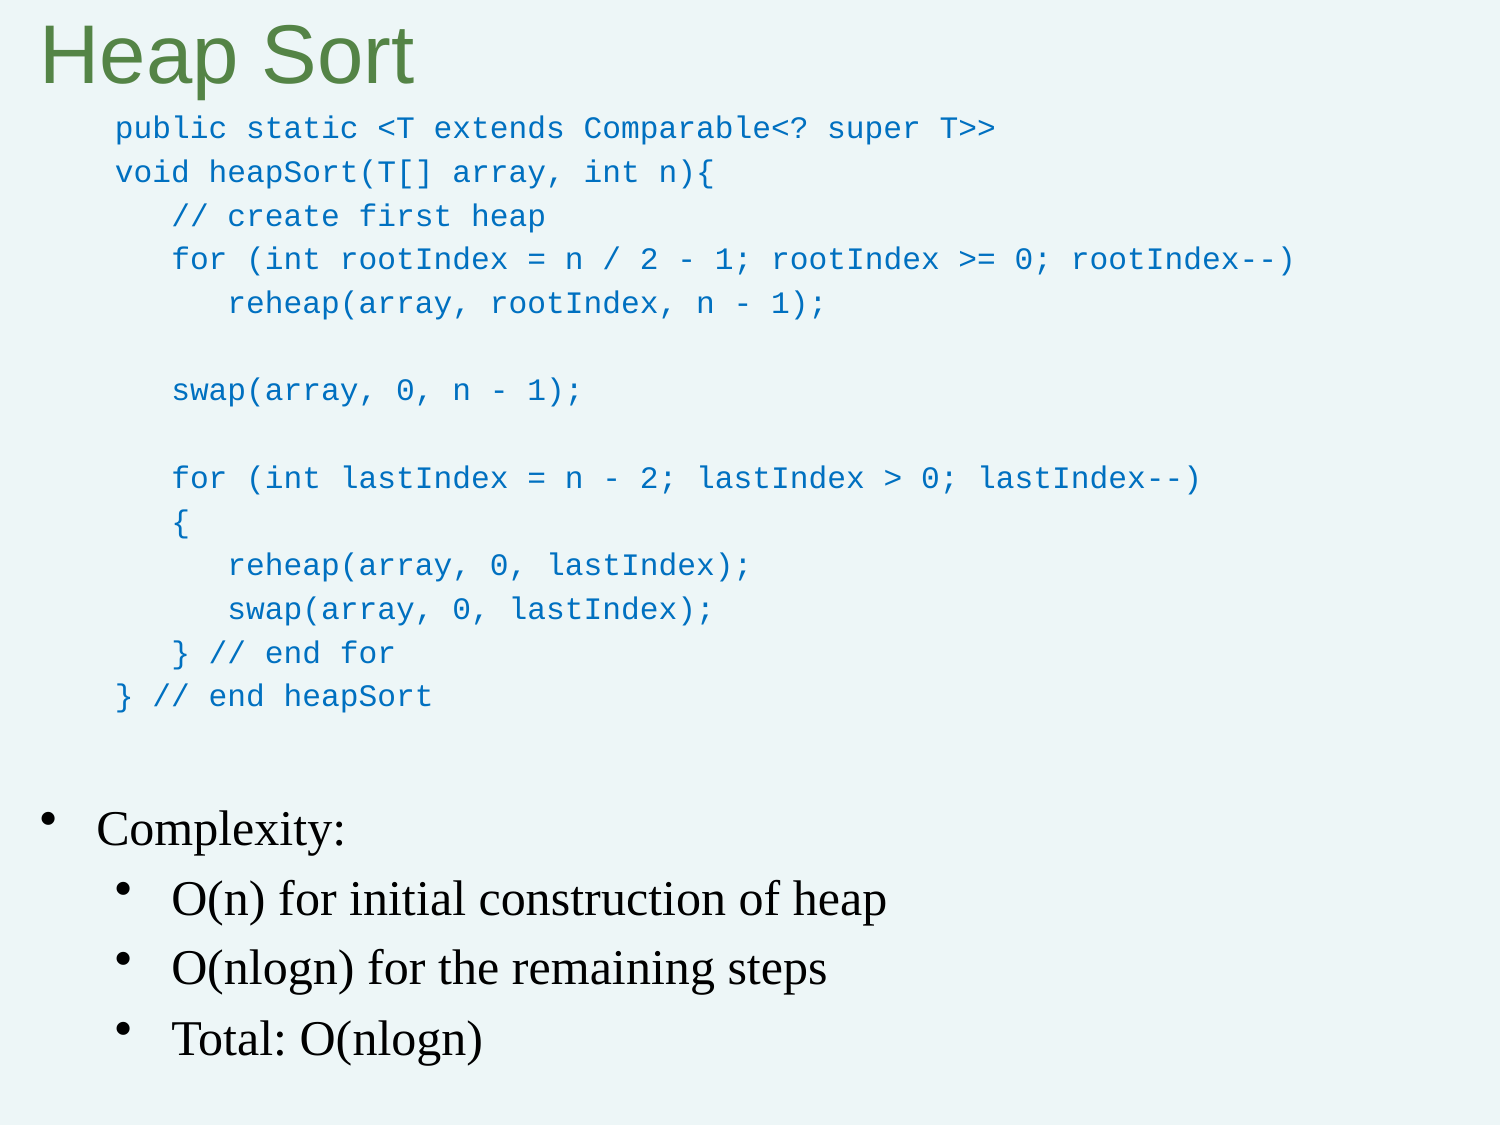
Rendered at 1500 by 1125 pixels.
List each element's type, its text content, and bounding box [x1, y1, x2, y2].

text_box Complexity: O(n) for initial construction of heap O(nlogn) for the remaining steps Total: O(nlogn) [24, 787, 1463, 1125]
list public static <T extends Comparable<? super T>> void heapSort(T[] array, int n){ // create first heap for (int rootIndex = n / 2 - 1; rootIndex >= 0; rootIndex--) reheap(array, rootIndex, n - 1); swap(array, 0, n - 1); for (int lastIndex = n - 2; lastIndex > 0; lastIndex--) { reheap(array, 0, lastIndex); swap(array, 0, lastIndex); } // end for } // end heapSort [24, 99, 1500, 788]
title Heap Sort [24, 0, 1463, 99]
